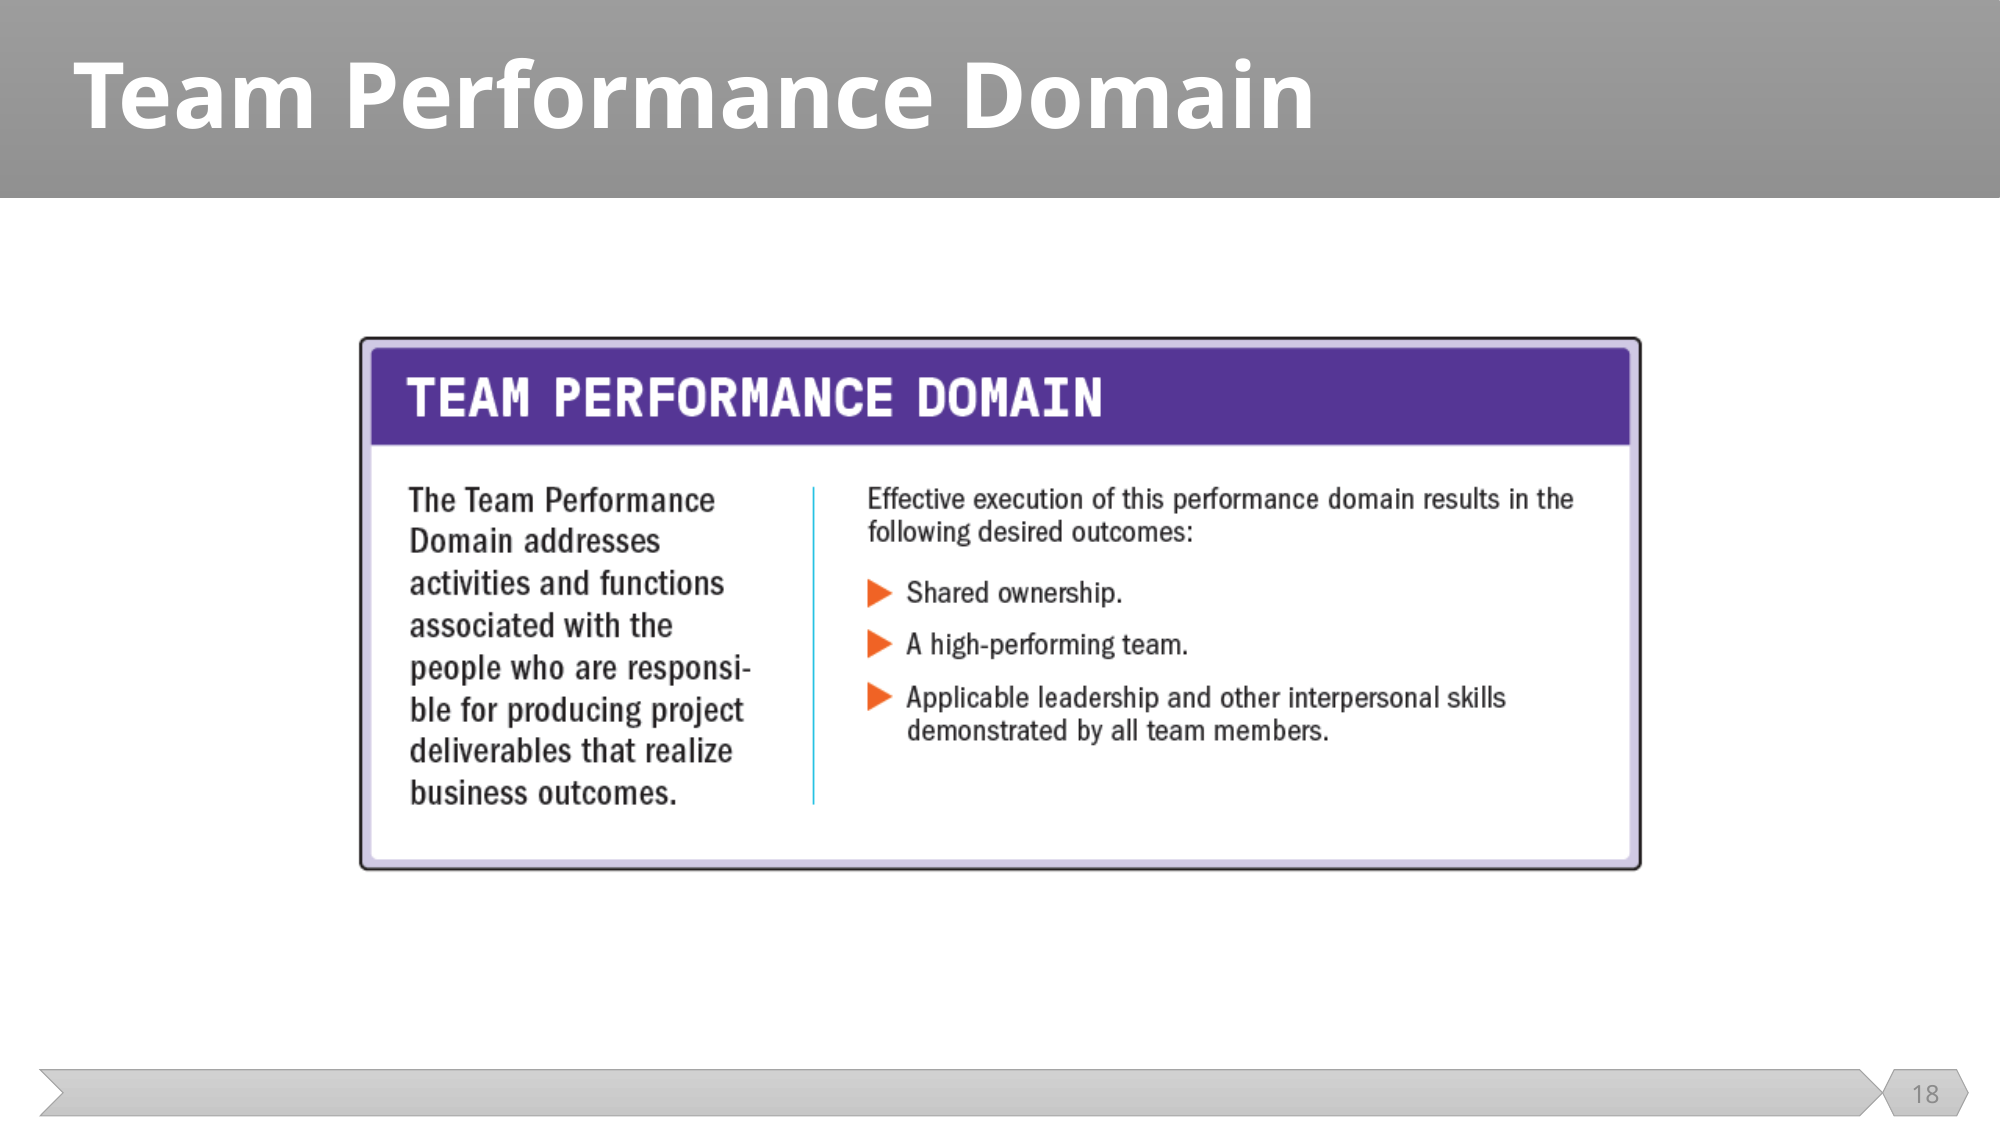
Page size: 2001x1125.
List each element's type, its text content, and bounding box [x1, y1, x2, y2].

title Team Performance Domain [56, 0, 1969, 199]
picture [350, 326, 1650, 880]
slide_number 18 [1882, 1065, 1969, 1125]
